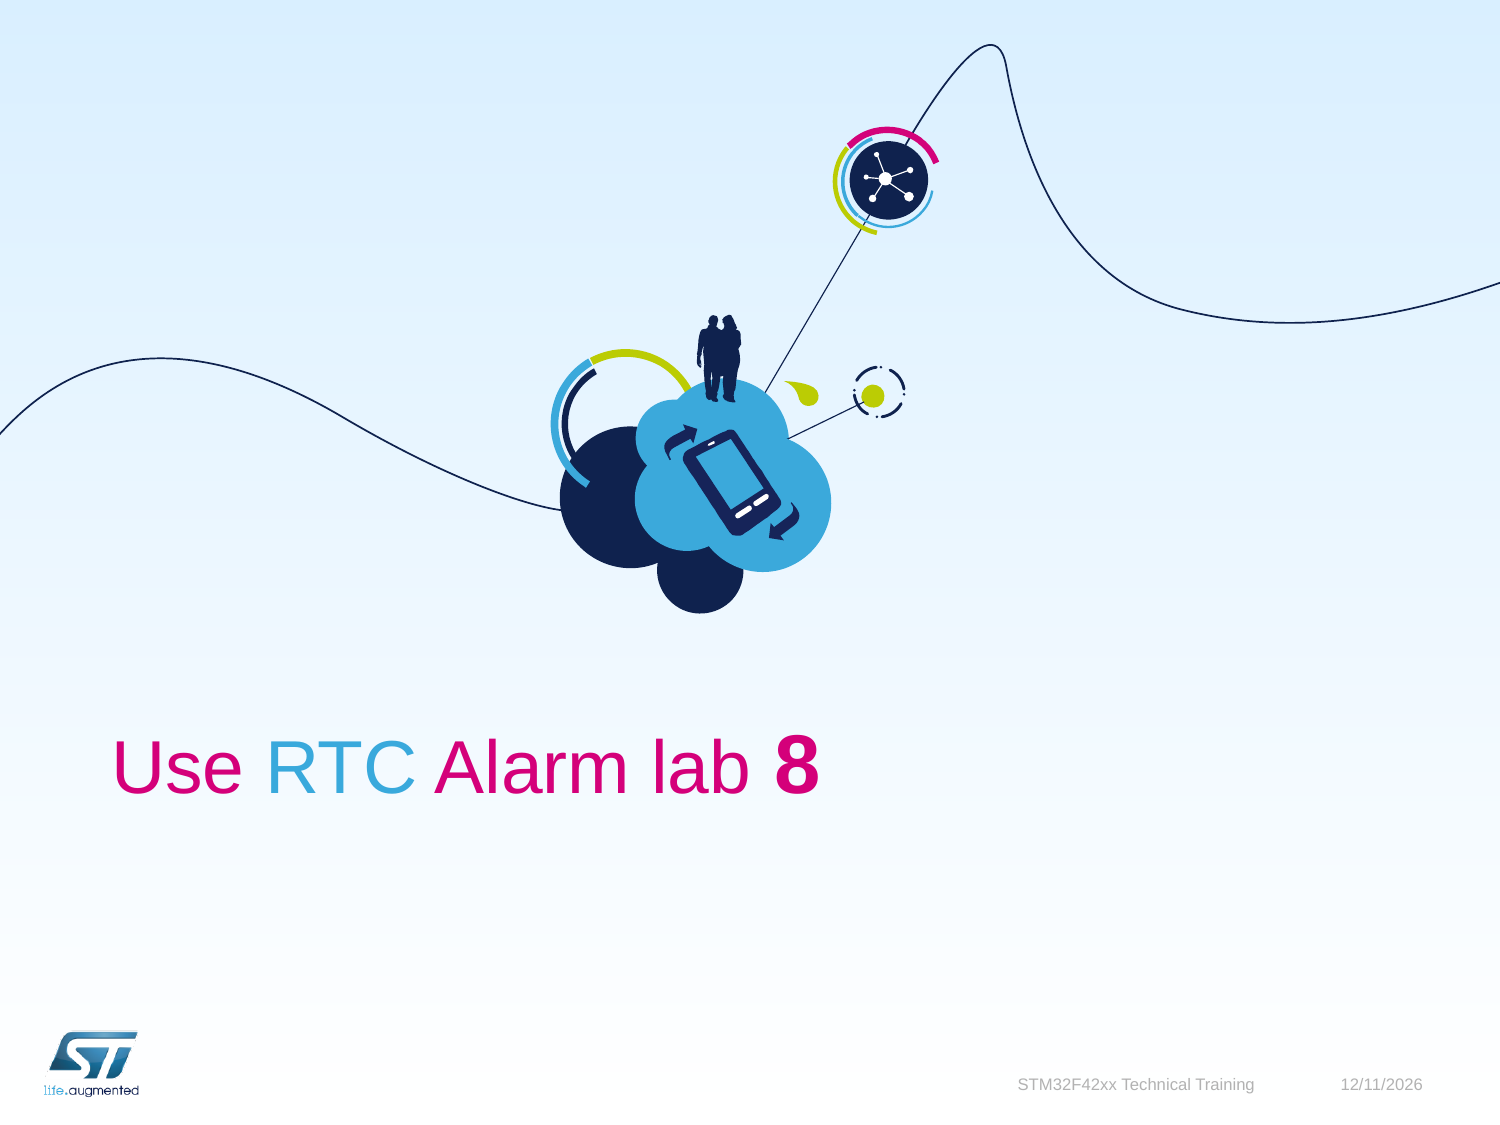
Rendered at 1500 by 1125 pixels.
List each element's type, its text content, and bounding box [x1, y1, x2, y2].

footer STM32F42xx Technical Training [761, 1073, 1322, 1094]
picture [36, 1022, 147, 1103]
title Use RTC Alarm lab 8 [95, 702, 1426, 926]
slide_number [1340, 1073, 1426, 1094]
